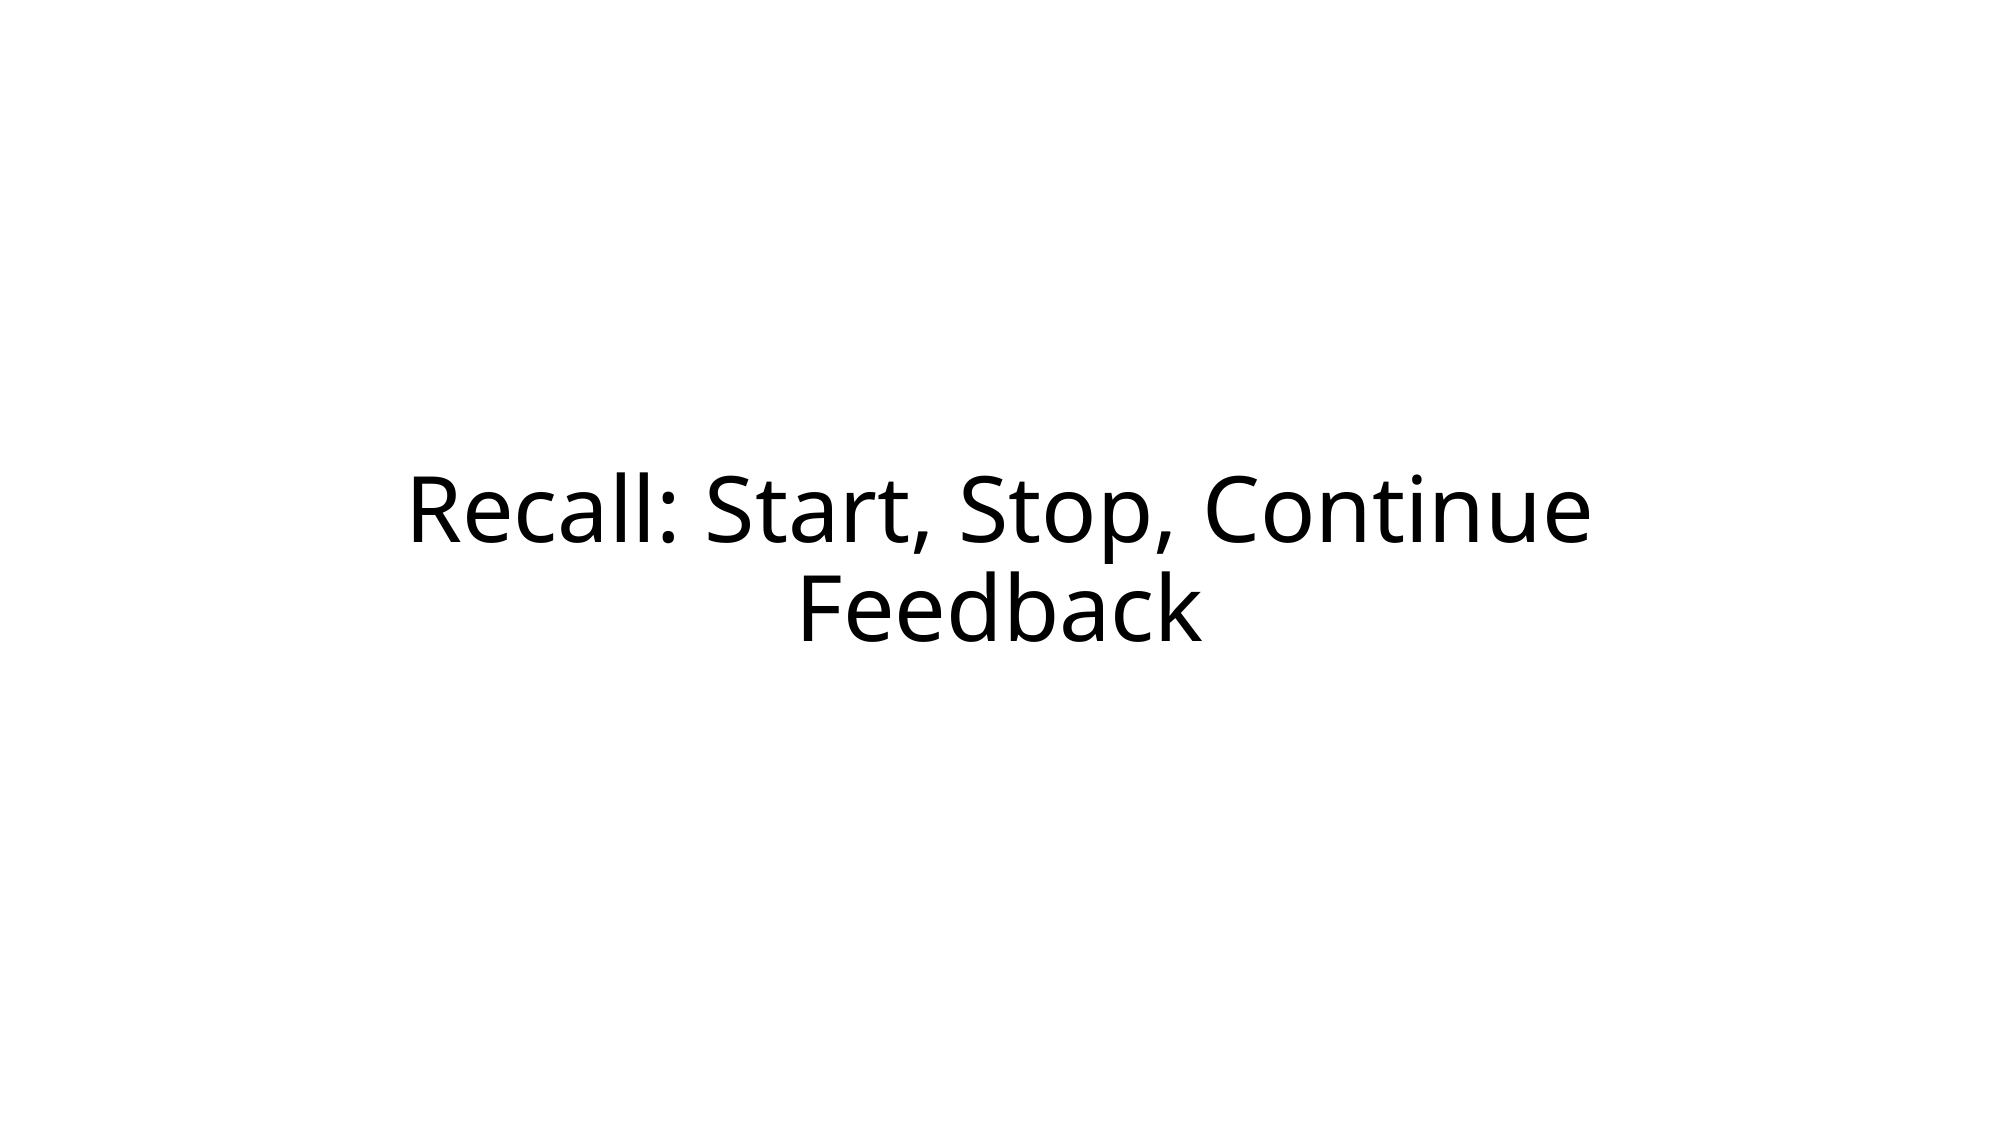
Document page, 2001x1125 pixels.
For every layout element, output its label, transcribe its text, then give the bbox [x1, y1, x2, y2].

title Recall: Start, Stop, Continue Feedback [249, 500, 1750, 625]
